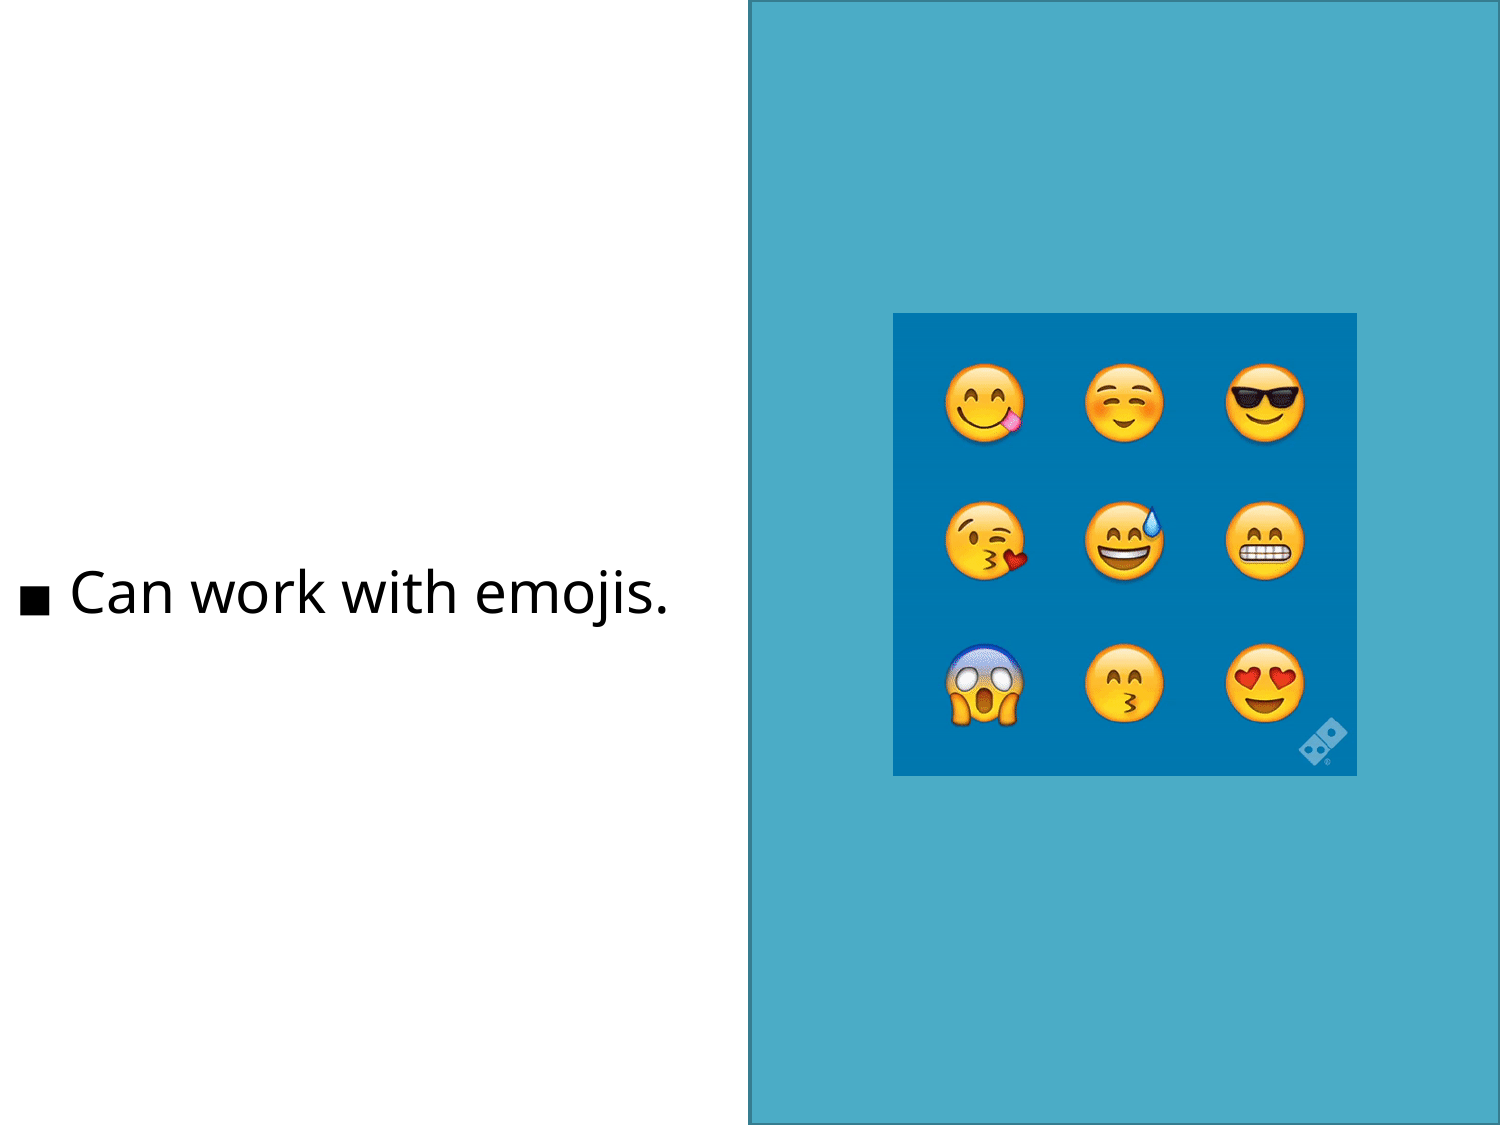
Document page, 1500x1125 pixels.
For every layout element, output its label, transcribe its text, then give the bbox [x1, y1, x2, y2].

picture [1086, 501, 1165, 582]
picture [1086, 364, 1165, 443]
picture [1300, 718, 1347, 765]
picture [945, 501, 1028, 580]
picture [1086, 644, 1165, 722]
picture [945, 364, 1024, 444]
text_box Can work with emojis. [0, 512, 749, 625]
picture [1225, 501, 1304, 580]
picture [1225, 644, 1304, 723]
text_box [749, 0, 1500, 1125]
picture [945, 643, 1024, 726]
picture [1225, 364, 1304, 444]
